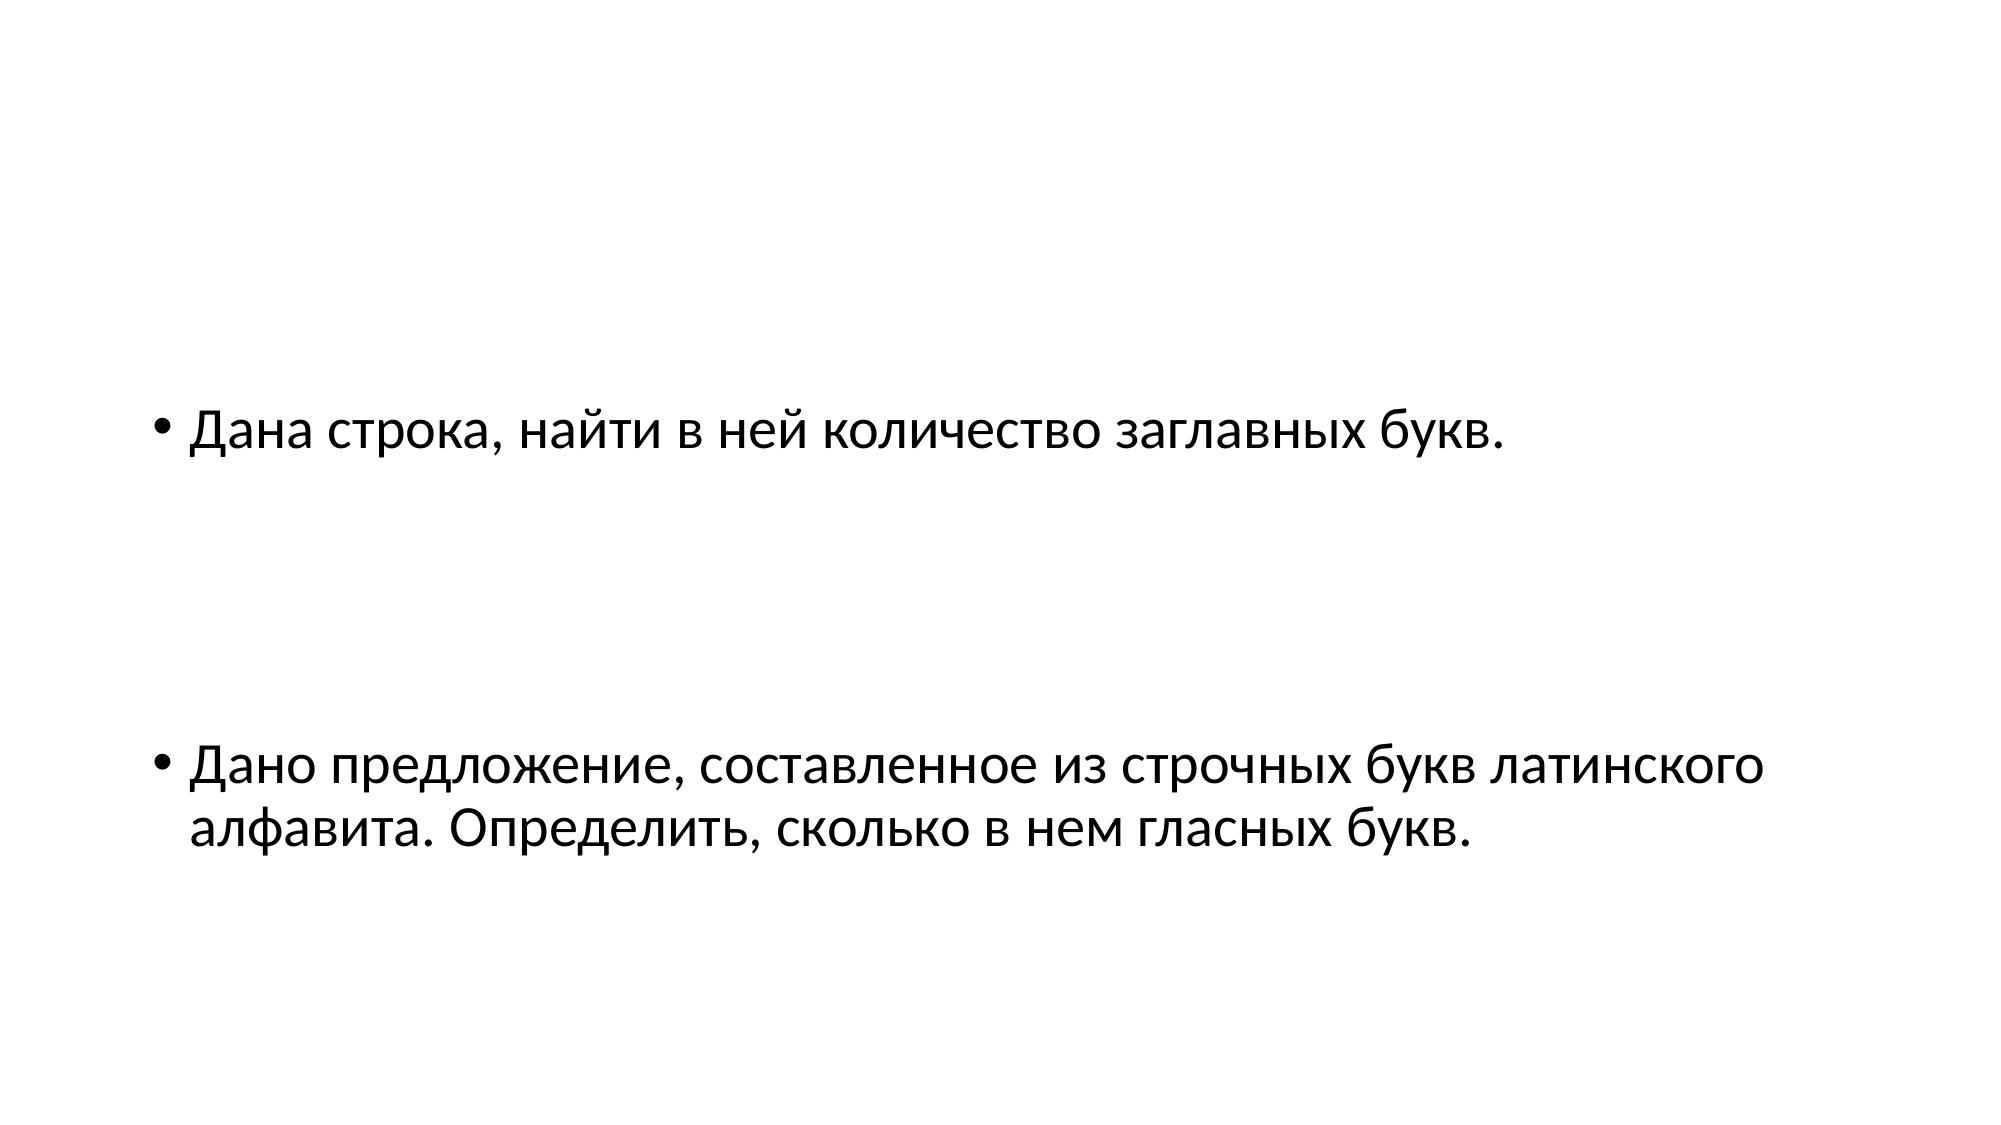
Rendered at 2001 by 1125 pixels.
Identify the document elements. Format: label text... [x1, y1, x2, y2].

list Дана строка, найти в ней количество заглавных букв. Дано предложение, составленное из строчных букв латинского алфавита. Определить, сколько в нем гласных букв. [137, 299, 1863, 1014]
